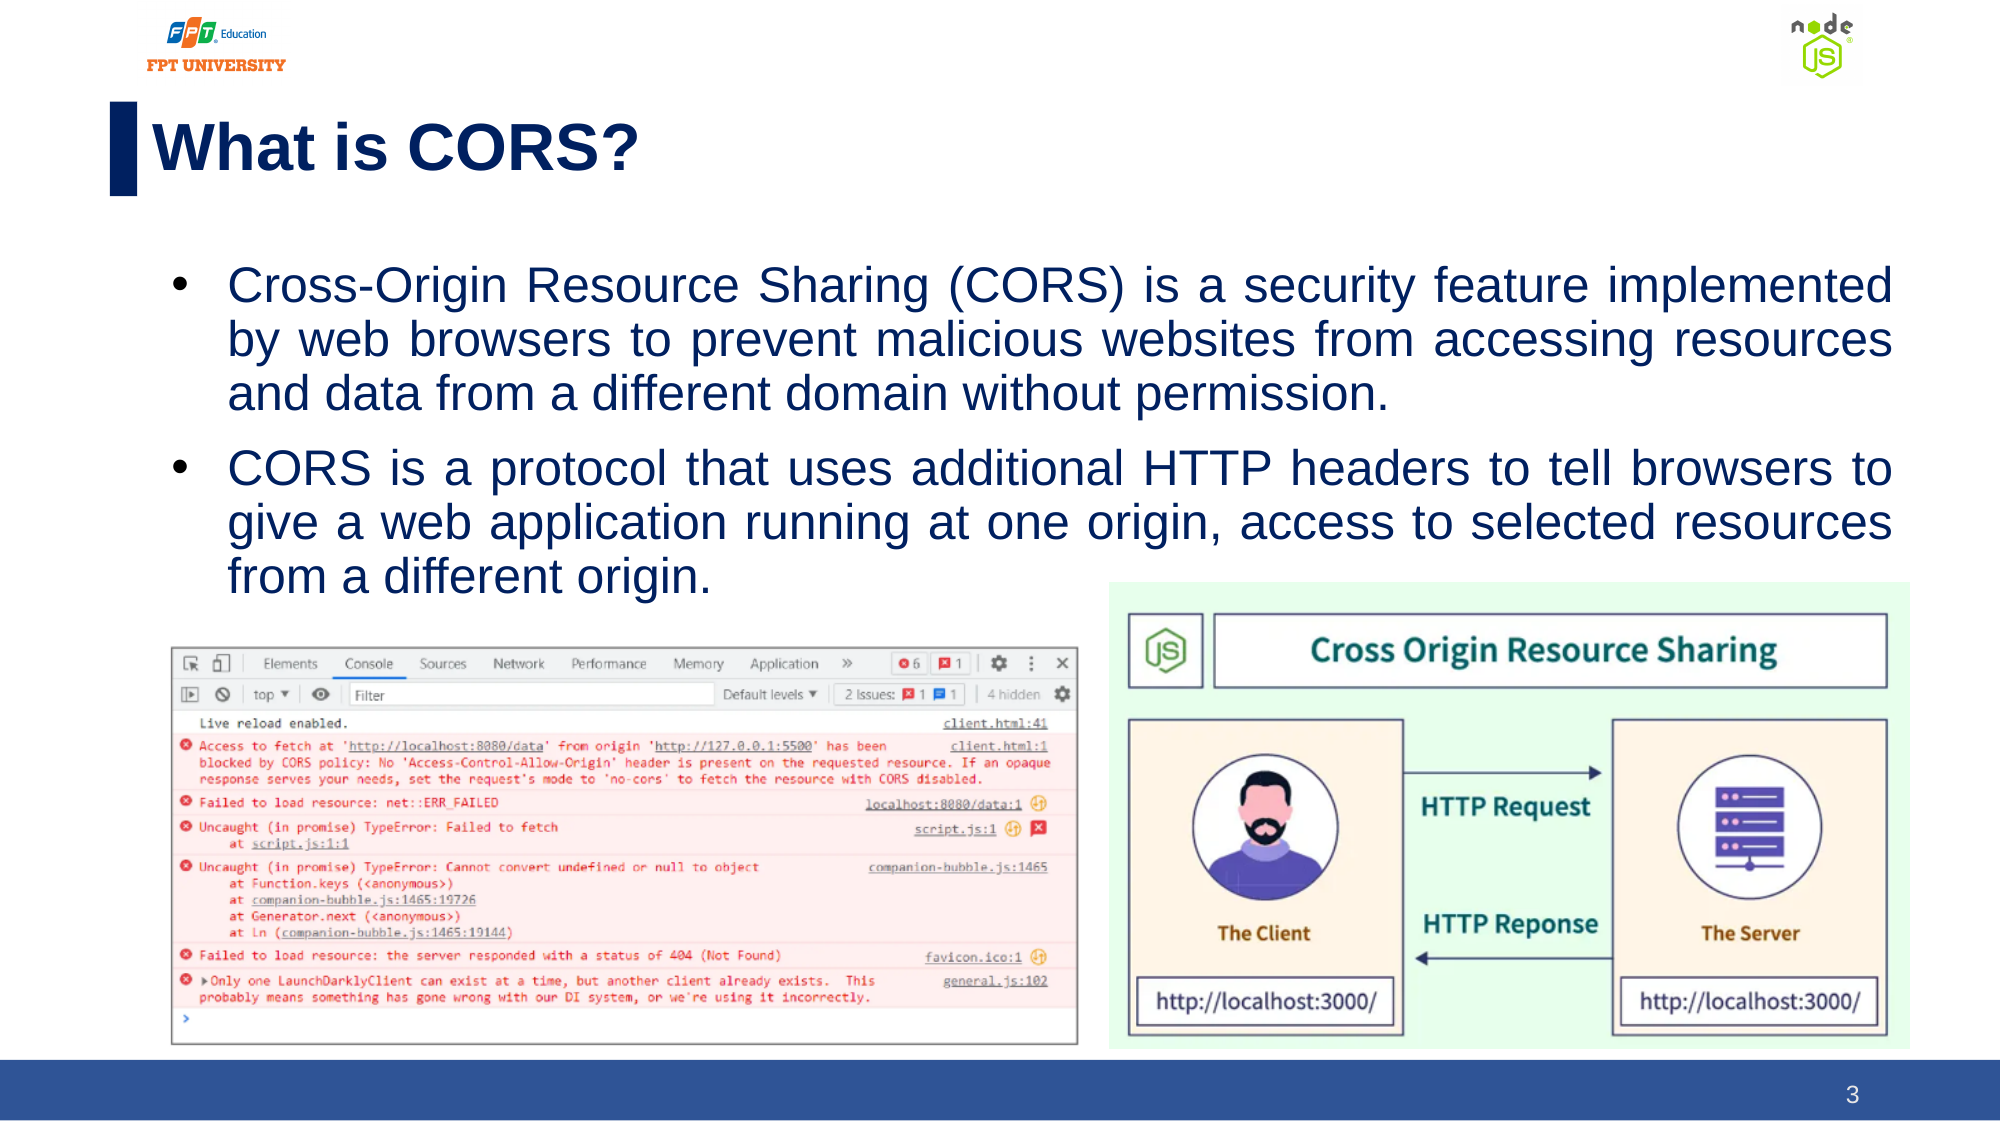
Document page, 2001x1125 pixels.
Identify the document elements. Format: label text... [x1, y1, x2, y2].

title What is CORS? [137, 101, 1650, 197]
slide_number ‹#› [1424, 1063, 1875, 1123]
picture [1109, 582, 1910, 1049]
picture [160, 639, 1087, 1049]
picture [137, 1, 291, 86]
list Cross-Origin Resource Sharing (CORS) is a security feature implemented by web browsers to prevent malicious websites from accessing resources and data from a different domain without permission. CORS is a protocol that uses additional HTTP headers to tell browsers to give a web application running at one origin, access to selected resources from a different origin. [137, 251, 1910, 966]
picture [1781, 4, 1863, 86]
